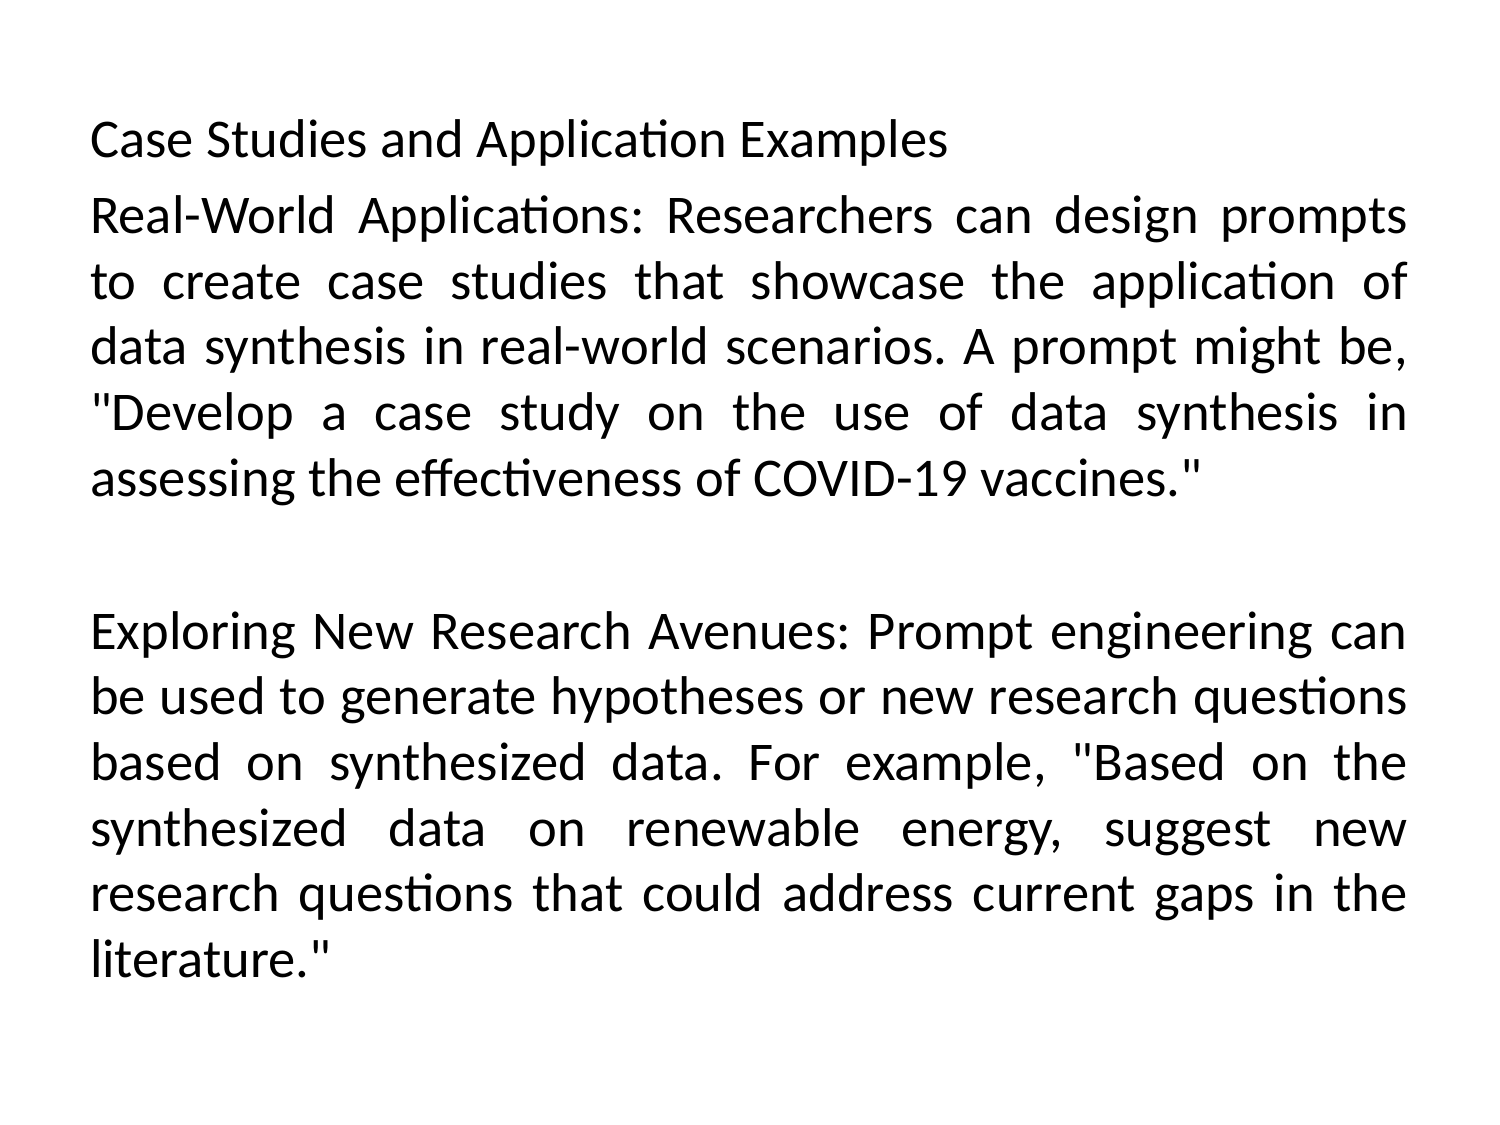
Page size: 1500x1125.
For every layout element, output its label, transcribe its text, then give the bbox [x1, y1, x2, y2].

list Case Studies and Application Examples Real-World Applications: Researchers can design prompts to create case studies that showcase the application of data synthesis in real-world scenarios. A prompt might be, "Develop a case study on the use of data synthesis in assessing the effectiveness of COVID-19 vaccines." Exploring New Research Avenues: Prompt engineering can be used to generate hypotheses or new research questions based on synthesized data. For example, "Based on the synthesized data on renewable energy, suggest new research questions that could address current gaps in the literature." [75, 94, 1425, 1005]
